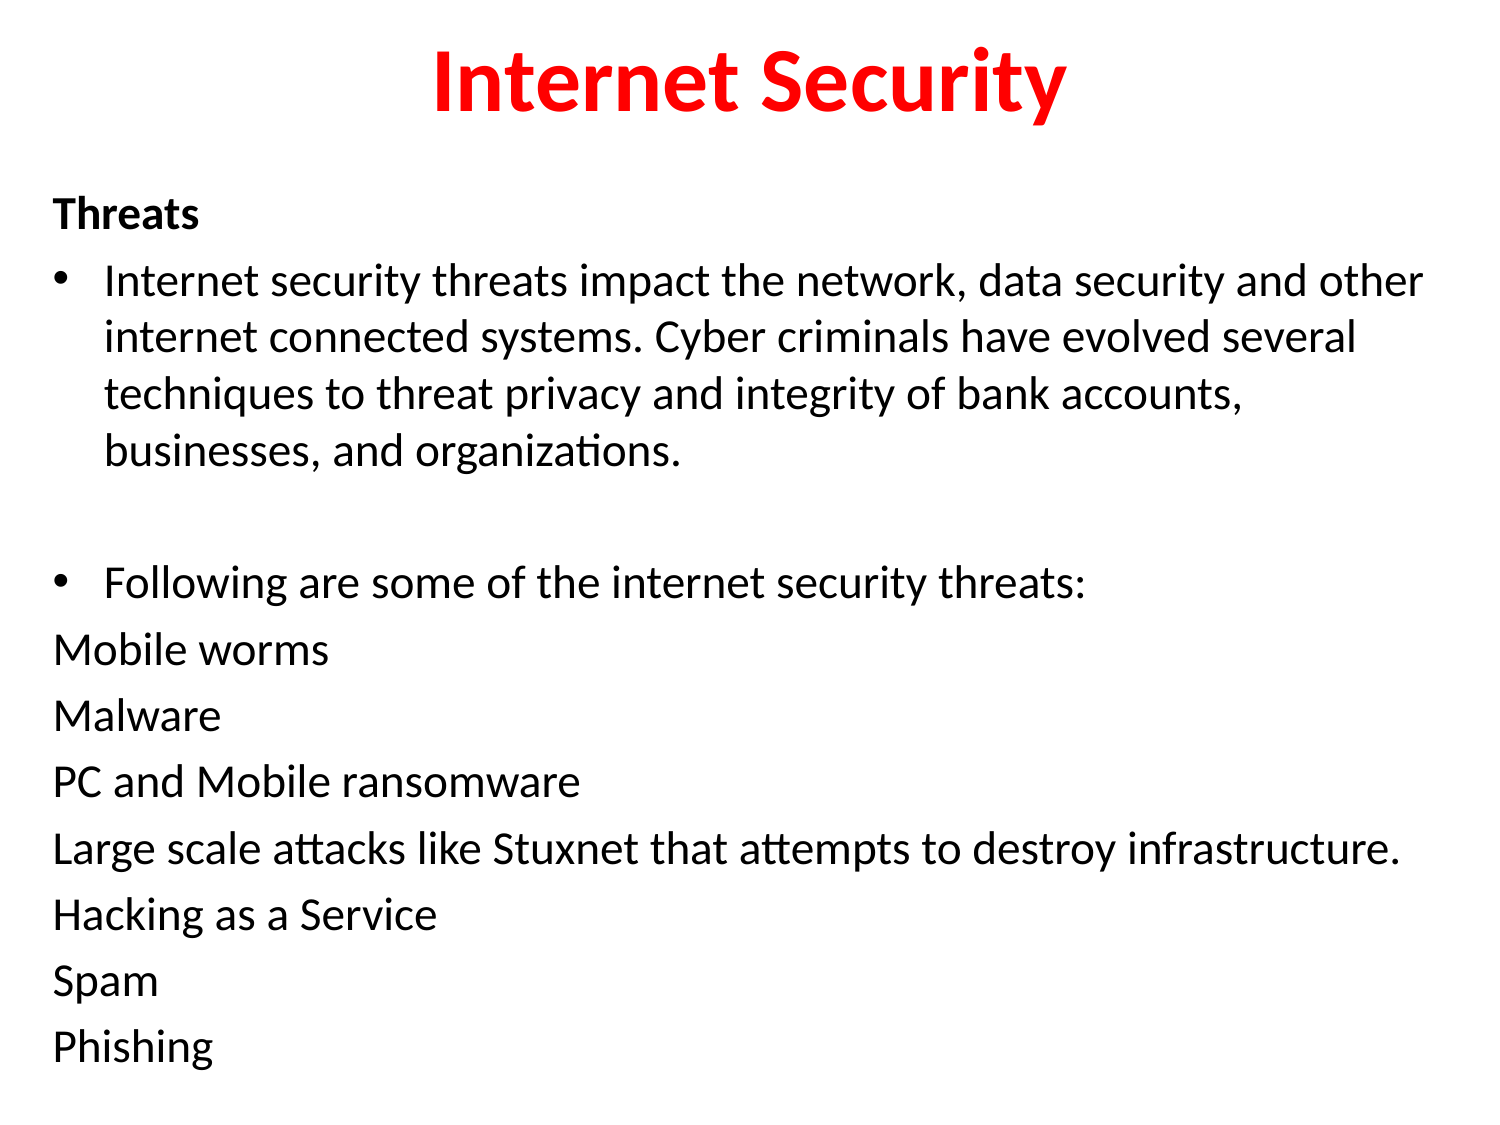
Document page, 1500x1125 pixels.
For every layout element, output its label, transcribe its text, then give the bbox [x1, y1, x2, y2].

list Threats Internet security threats impact the network, data security and other internet connected systems. Cyber criminals have evolved several techniques to threat privacy and integrity of bank accounts, businesses, and organizations. Following are some of the internet security threats: Mobile worms Malware PC and Mobile ransomware Large scale attacks like Stuxnet that attempts to destroy infrastructure. Hacking as a Service Spam Phishing [37, 174, 1475, 1088]
title Internet Security [75, 0, 1425, 150]
